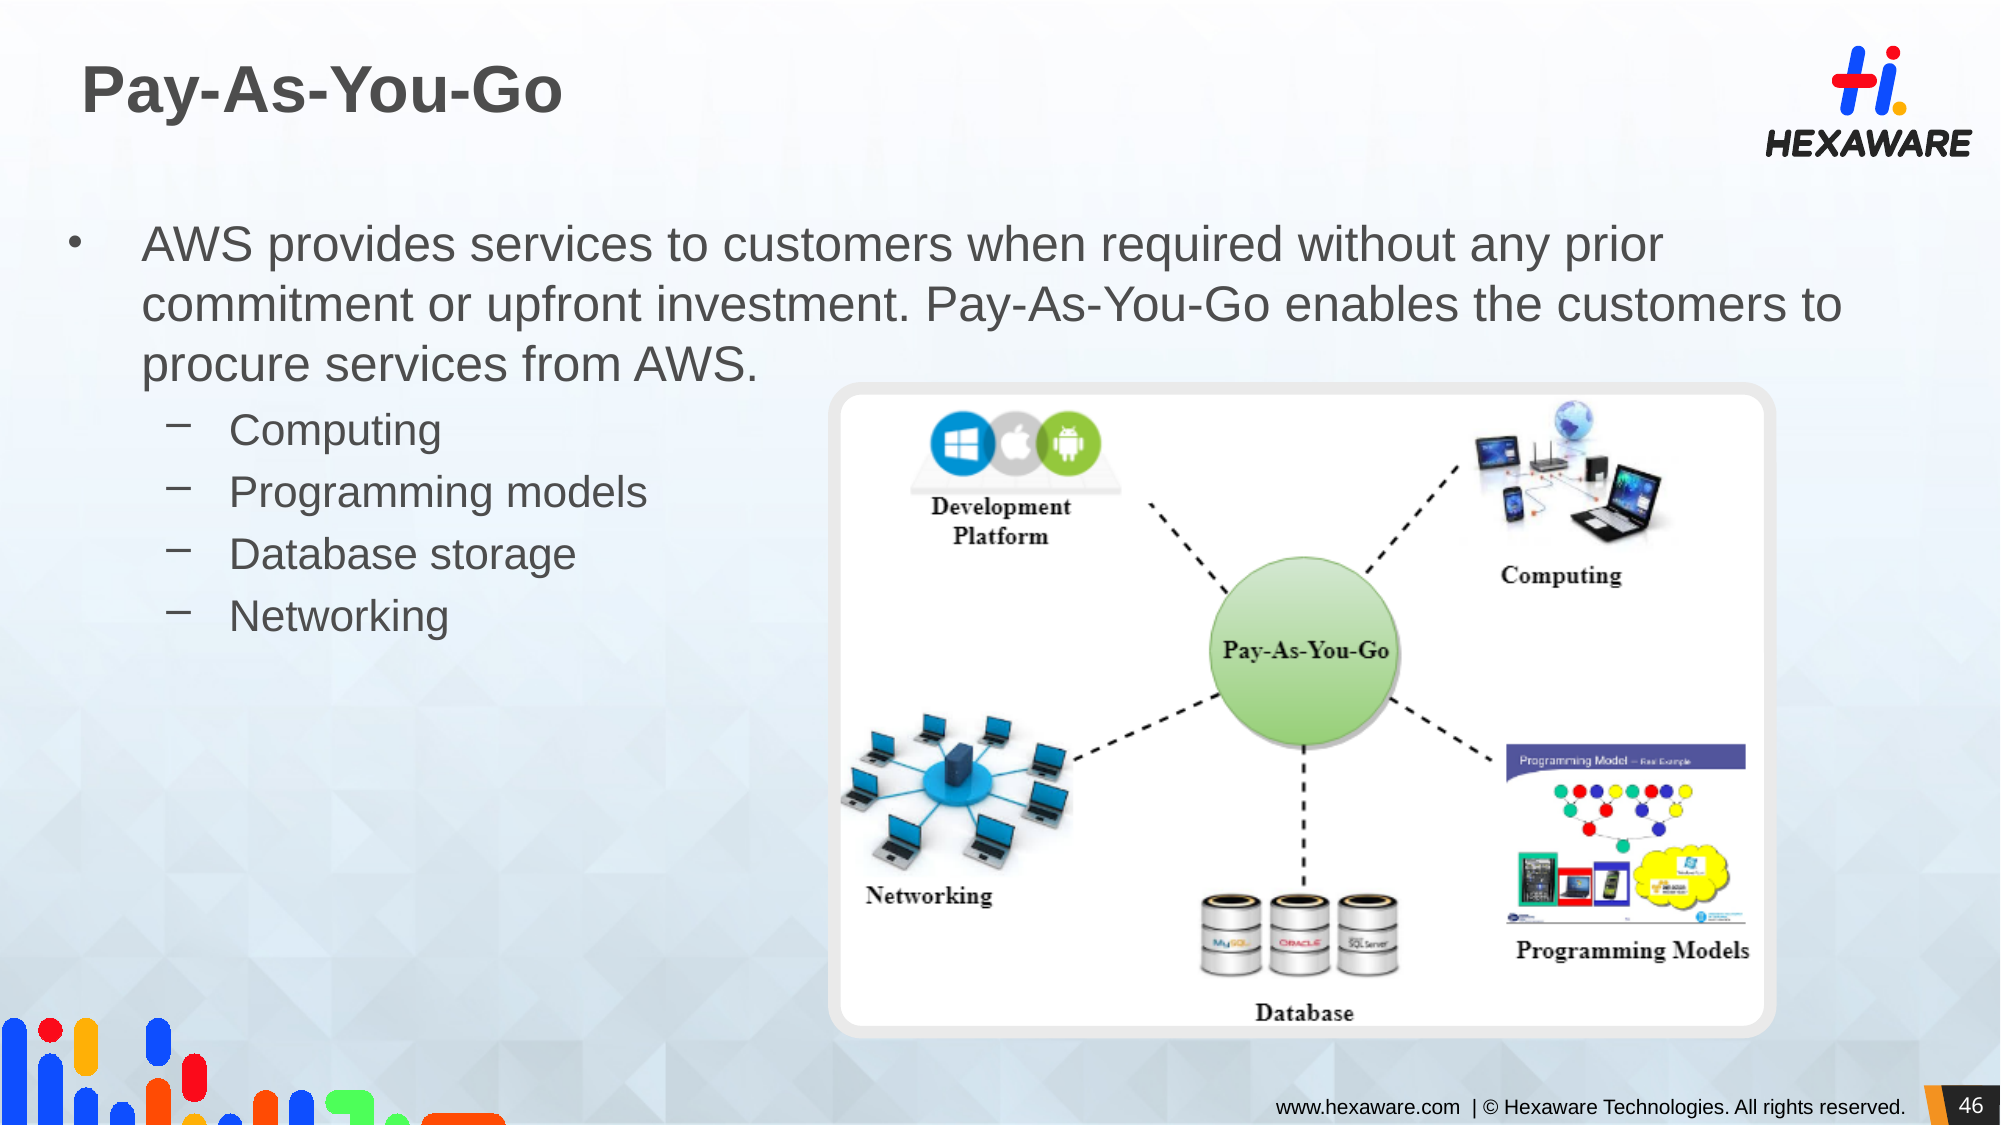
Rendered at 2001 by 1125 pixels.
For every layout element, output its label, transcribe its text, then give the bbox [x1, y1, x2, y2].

list AWS provides services to customers when required without any prior commitment or upfront investment. Pay-As-You-Go enables the customers to procure services from AWS. Computing Programming models Database storage Networking [55, 206, 1921, 1010]
title Pay-As-You-Go [70, 35, 1521, 136]
picture [0, 0, 2001, 1125]
